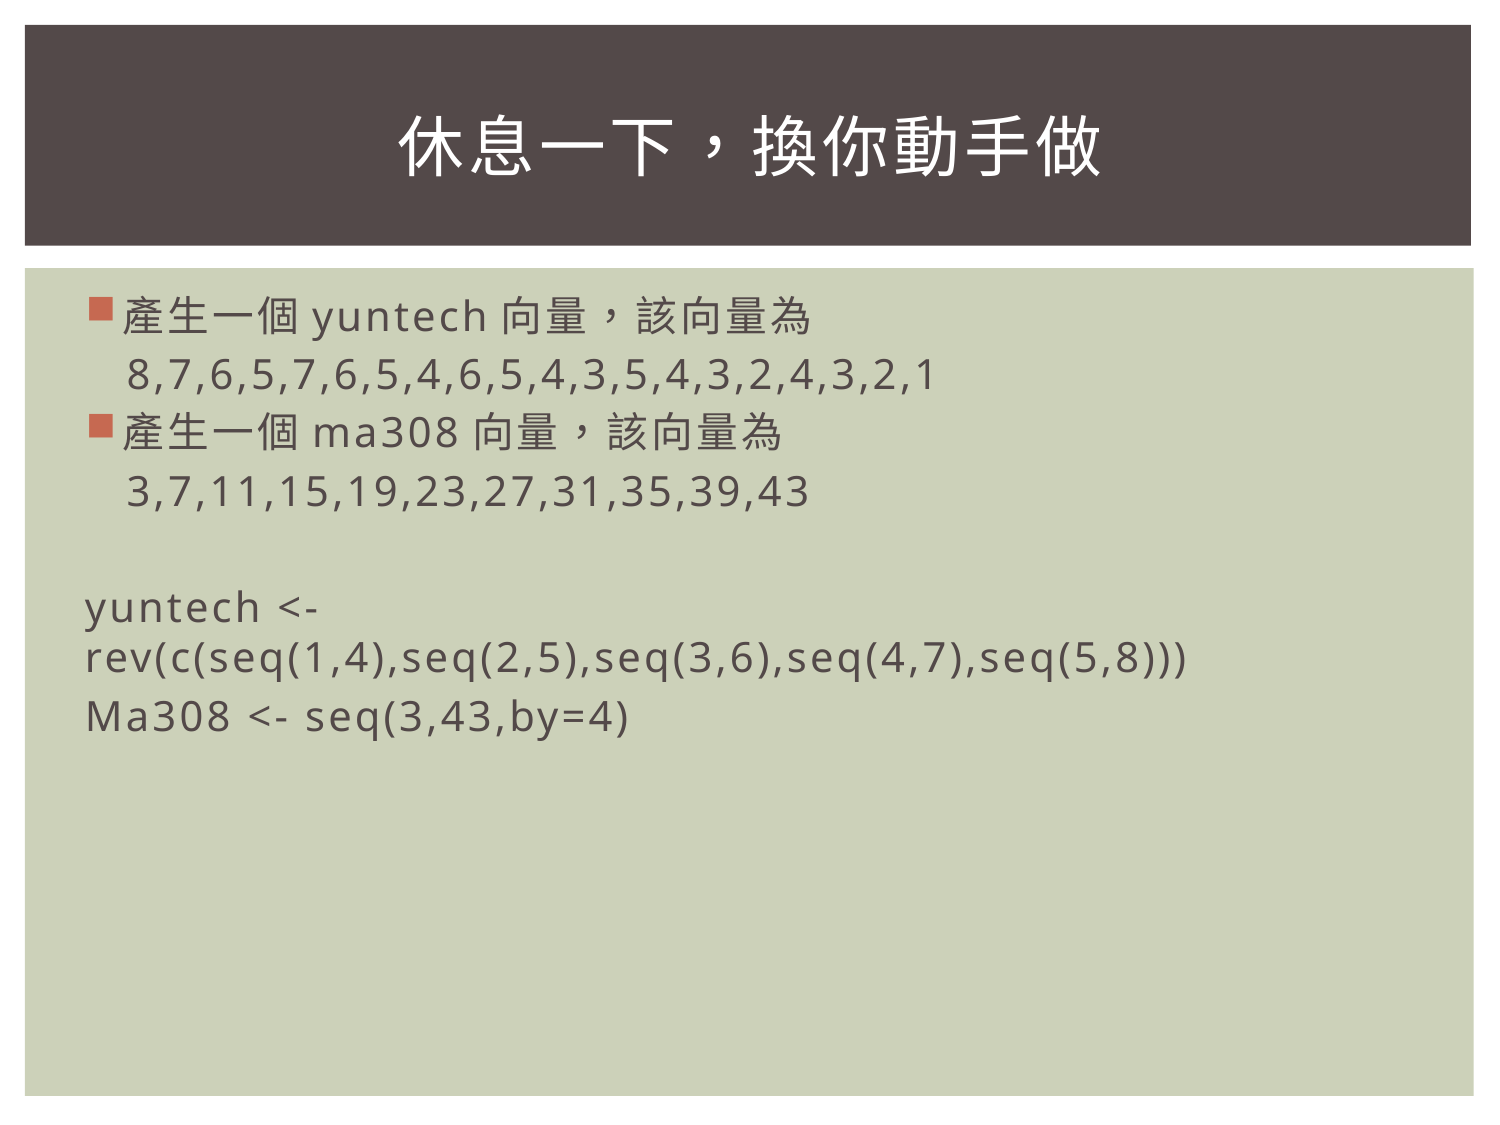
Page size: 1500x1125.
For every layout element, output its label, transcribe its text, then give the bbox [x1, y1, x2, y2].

title 休息一下，換你動手做 [62, 58, 1438, 232]
list 產生一個yuntech向量，該向量為 8,7,6,5,7,6,5,4,6,5,4,3,5,4,3,2,4,3,2,1 產生一個ma308向量，該向量為 3,7,11,15,19,23,27,31,35,39,43 yuntech <- rev(c(seq(1,4),seq(2,5),seq(3,6),seq(4,7),seq(5,8))) Ma308 <- seq(3,43,by=4) [62, 281, 1442, 1005]
